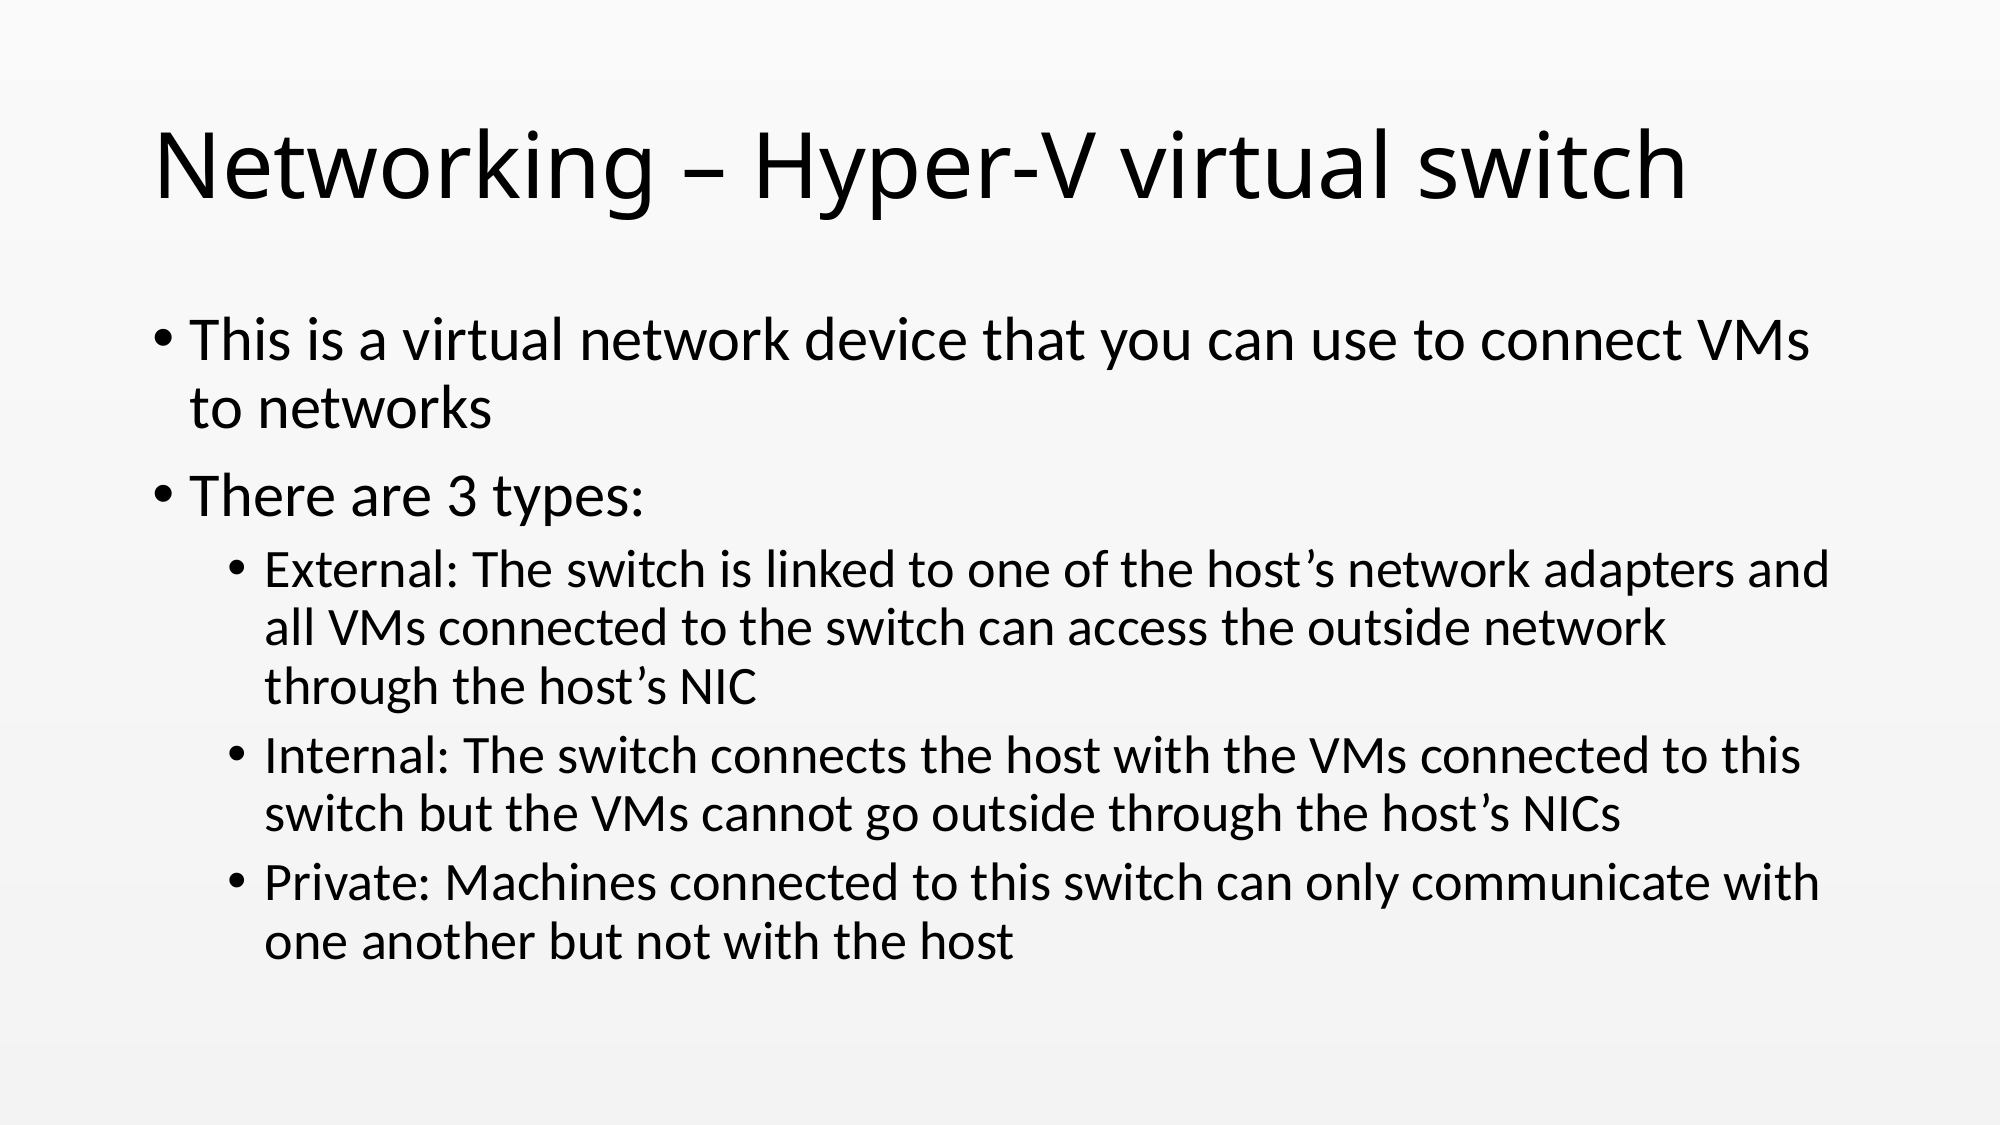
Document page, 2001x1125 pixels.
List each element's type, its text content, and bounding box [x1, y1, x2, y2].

list This is a virtual network device that you can use to connect VMs to networks There are 3 types: External: The switch is linked to one of the host’s network adapters and all VMs connected to the switch can access the outside network through the host’s NIC Internal: The switch connects the host with the VMs connected to this switch but the VMs cannot go outside through the host’s NICs Private: Machines connected to this switch can only communicate with one another but not with the host [137, 299, 1863, 1014]
title Networking – Hyper-V virtual switch [137, 59, 1863, 278]
